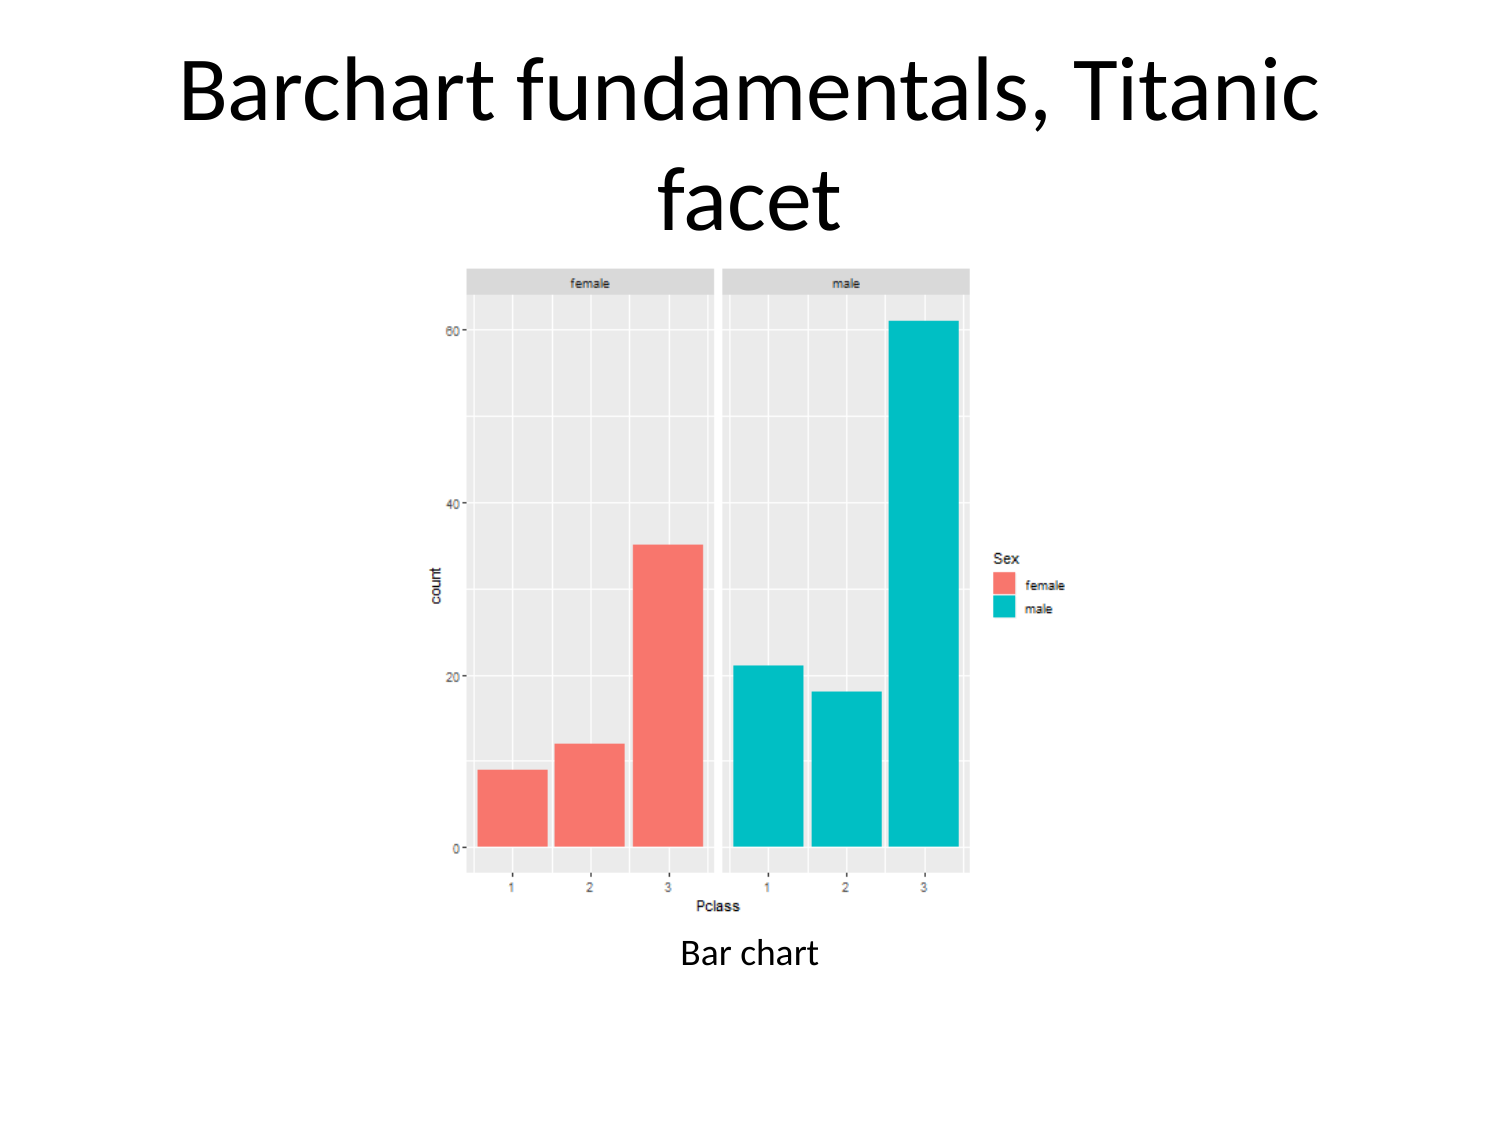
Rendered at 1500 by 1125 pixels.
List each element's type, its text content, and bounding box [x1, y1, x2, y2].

picture [420, 262, 1080, 921]
text_box Bar chart [74, 920, 1425, 1005]
title Barchart fundamentals, Titanic facet [75, 45, 1425, 233]
